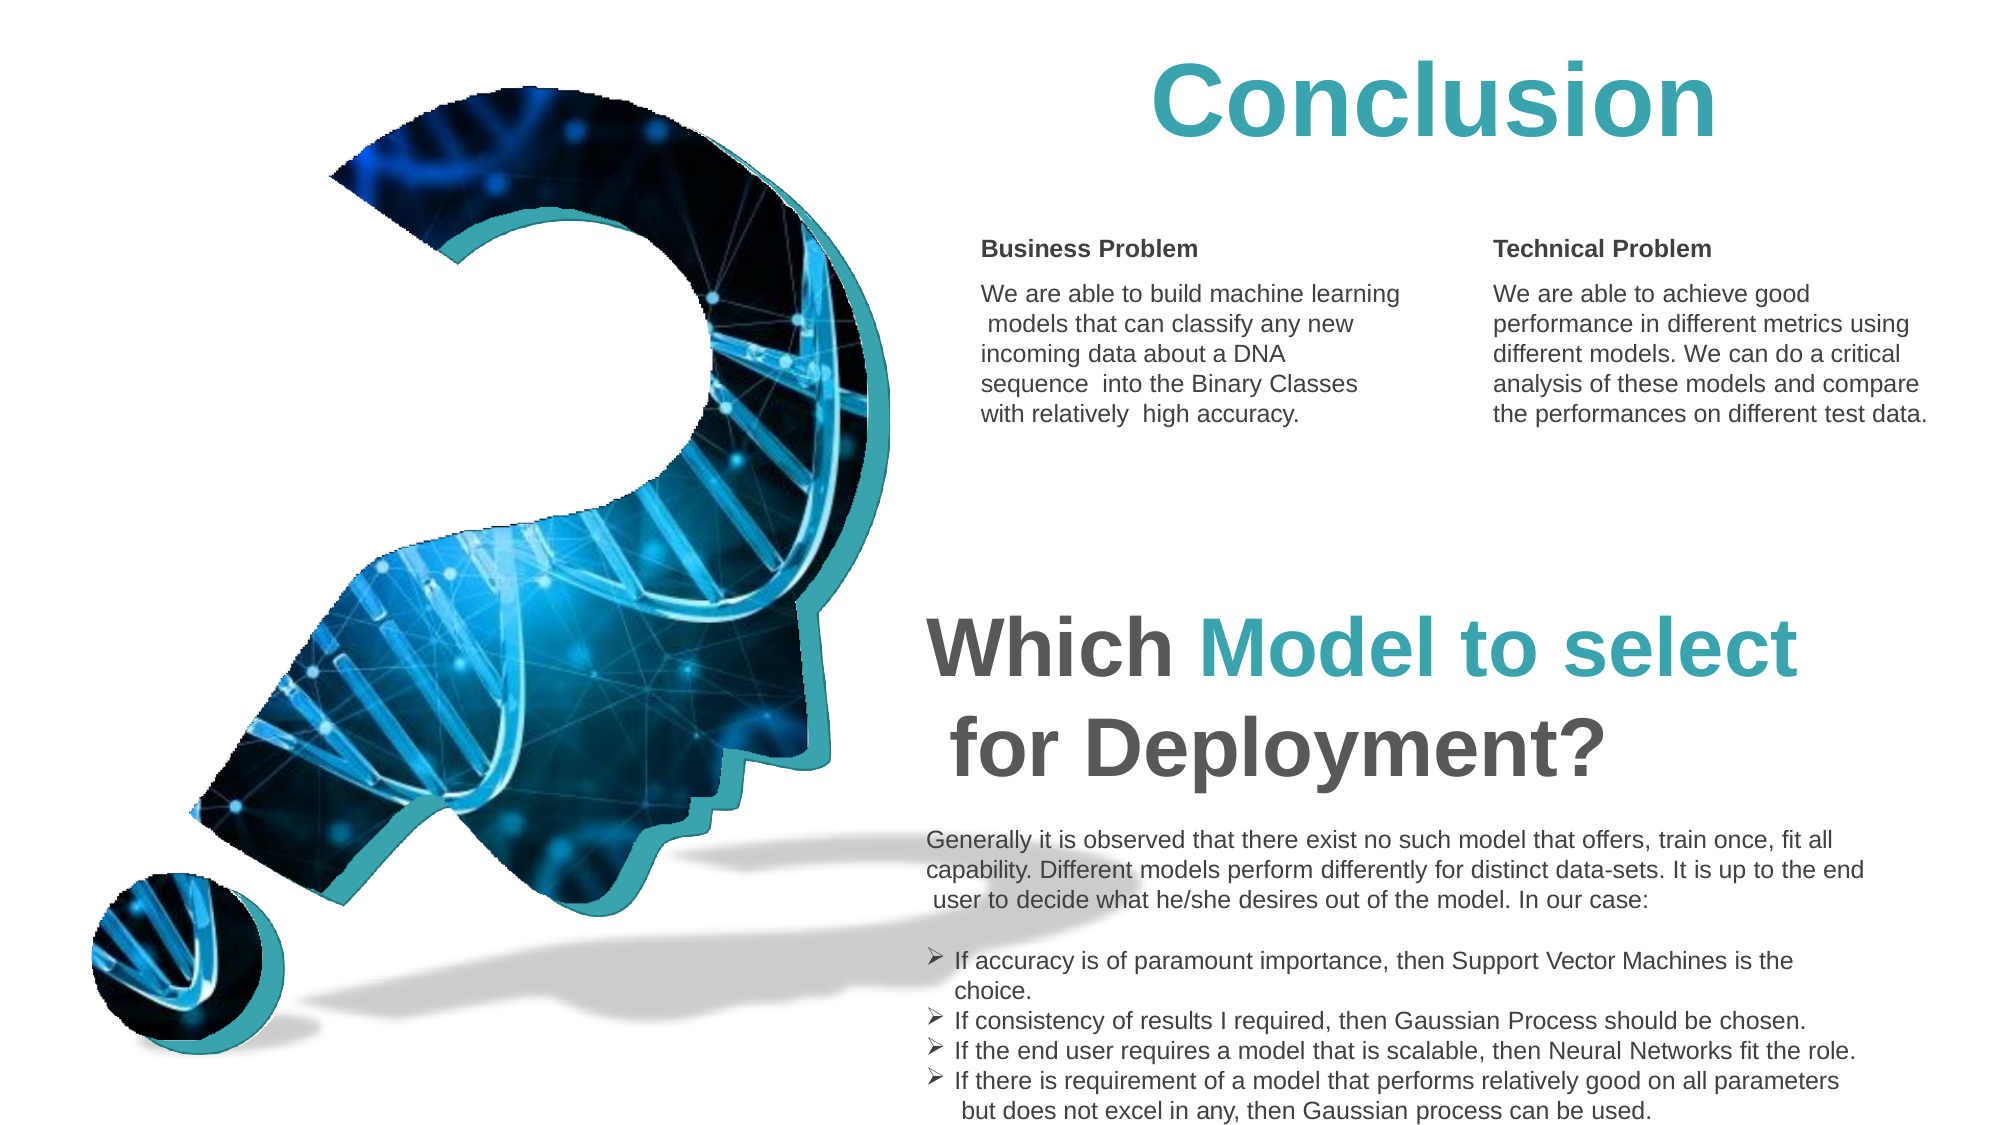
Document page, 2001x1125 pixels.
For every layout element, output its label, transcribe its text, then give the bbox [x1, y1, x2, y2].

text_box Business Problem We are able to build machine learning models that can classify any new incoming data about a DNA sequence into the Binary Classes with relatively high accuracy. [1155, 220, 1402, 428]
text_box Which Model to select for Deployment? Generally it is observed that there exist no such model that offers, train once, fit all capability. Different models perform differently for distinct data-sets. It is up to the end user to decide what he/she desires out of the model. In our case: If accuracy is of paramount importance, then Support Vector Machines is the choice. If consistency of results I required, then Gaussian Process should be chosen. If the end user requires a model that is scalable, then Neural Networks fit the role. If there is requirement of a model that performs relatively good on all parameters but does not excel in any, then Gaussian process can be used. [923, 591, 1887, 1125]
text_box Technical Problem We are able to achieve good performance in different metrics using different models. We can do a critical analysis of these models and compare the performances on different test data. [1491, 214, 1931, 428]
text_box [91, 85, 1151, 1065]
title Conclusion [1148, 29, 1720, 220]
